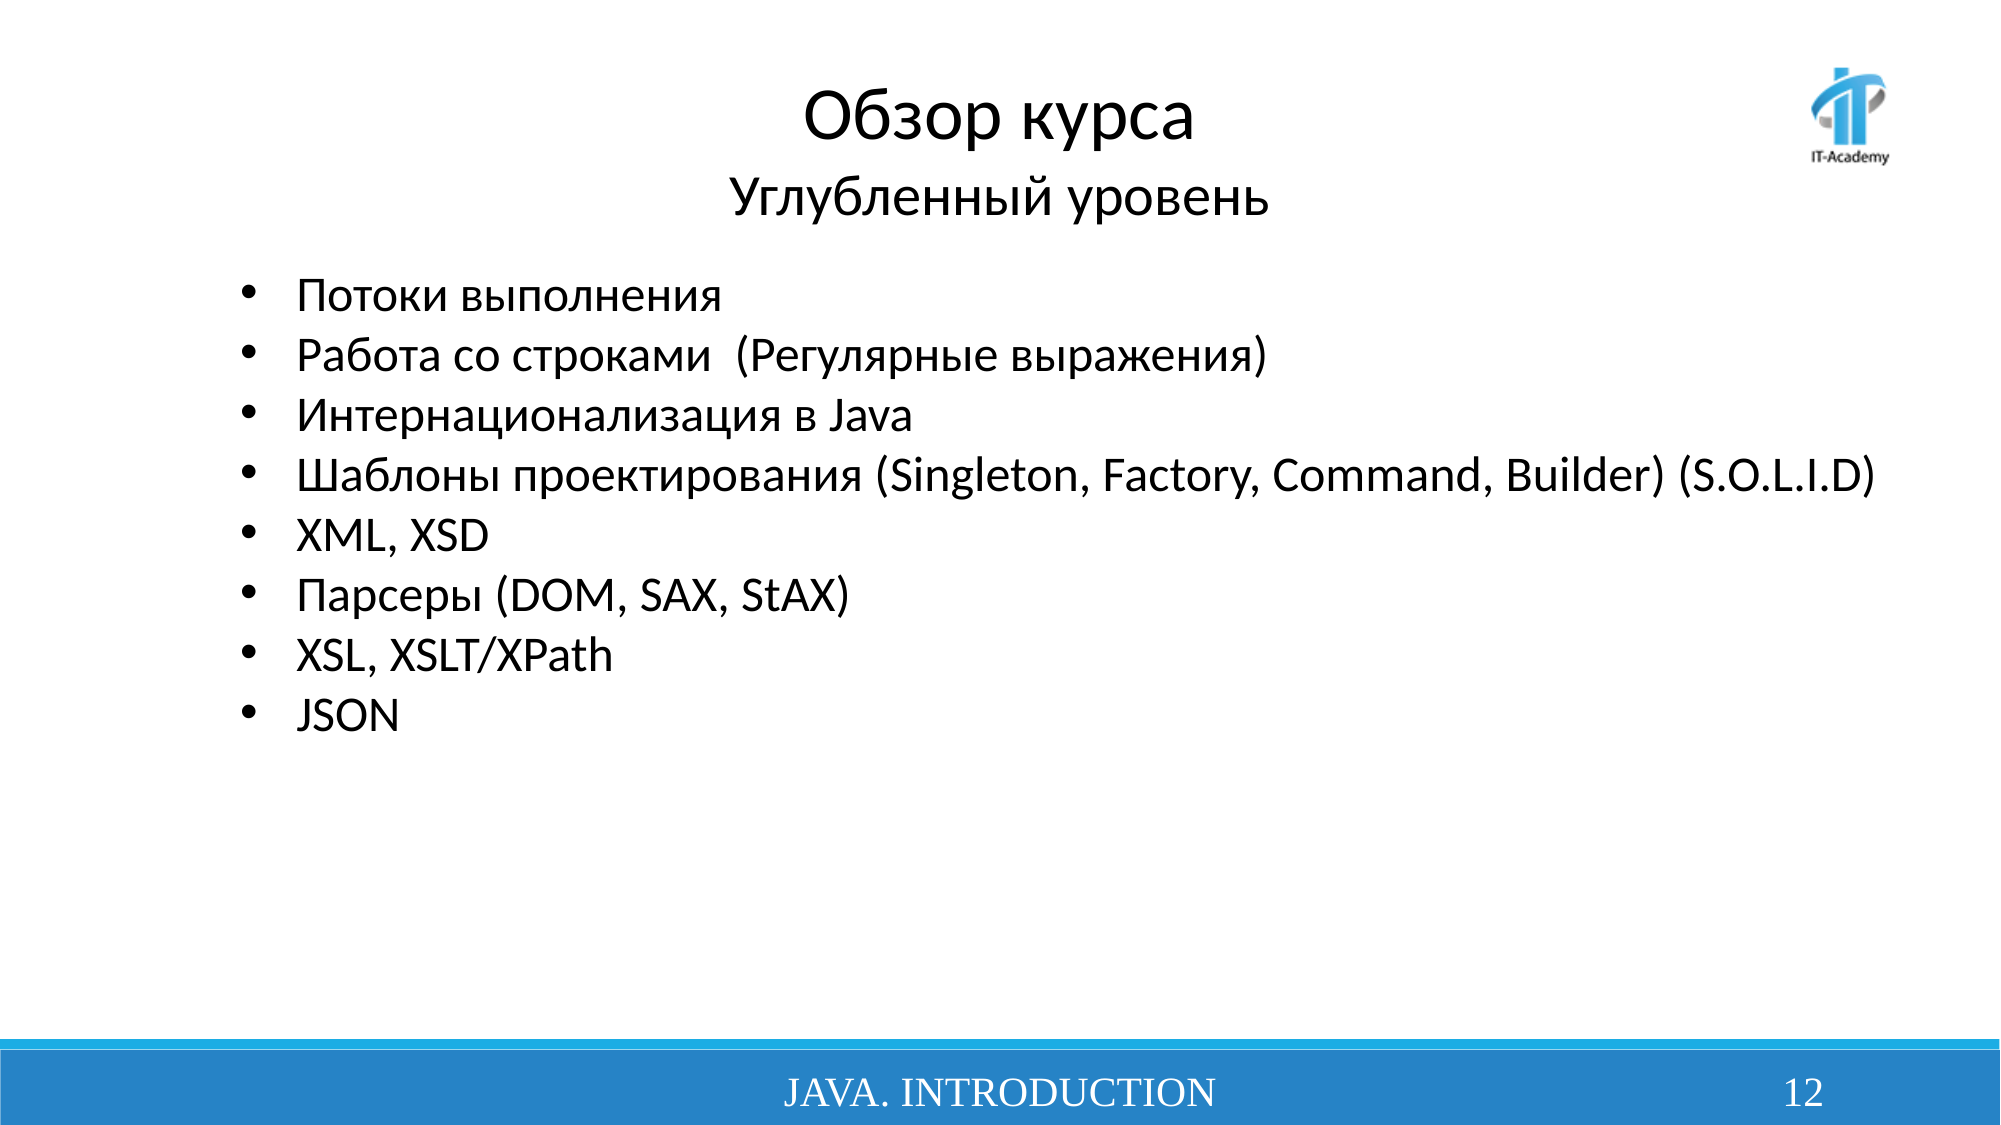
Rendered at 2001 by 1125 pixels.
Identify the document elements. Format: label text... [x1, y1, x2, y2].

text_box Потоки выполнения Работа со строками (Регулярные выражения) Интернационализация в Java Шаблоны проектирования (Singleton, Factory, Command, Builder) (S.O.L.I.D) XML, XSD Парсеры (DOM, SAX, StAX) XSL, XSLT/XPath JSON [225, 254, 1893, 749]
picture [1799, 56, 1902, 172]
footer JAVA. Introduction [604, 1059, 1396, 1120]
text_box Углубленный уровень [715, 149, 1286, 235]
slide_number 12 [1624, 1059, 1840, 1120]
text_box Обзор курса [788, 57, 1212, 149]
